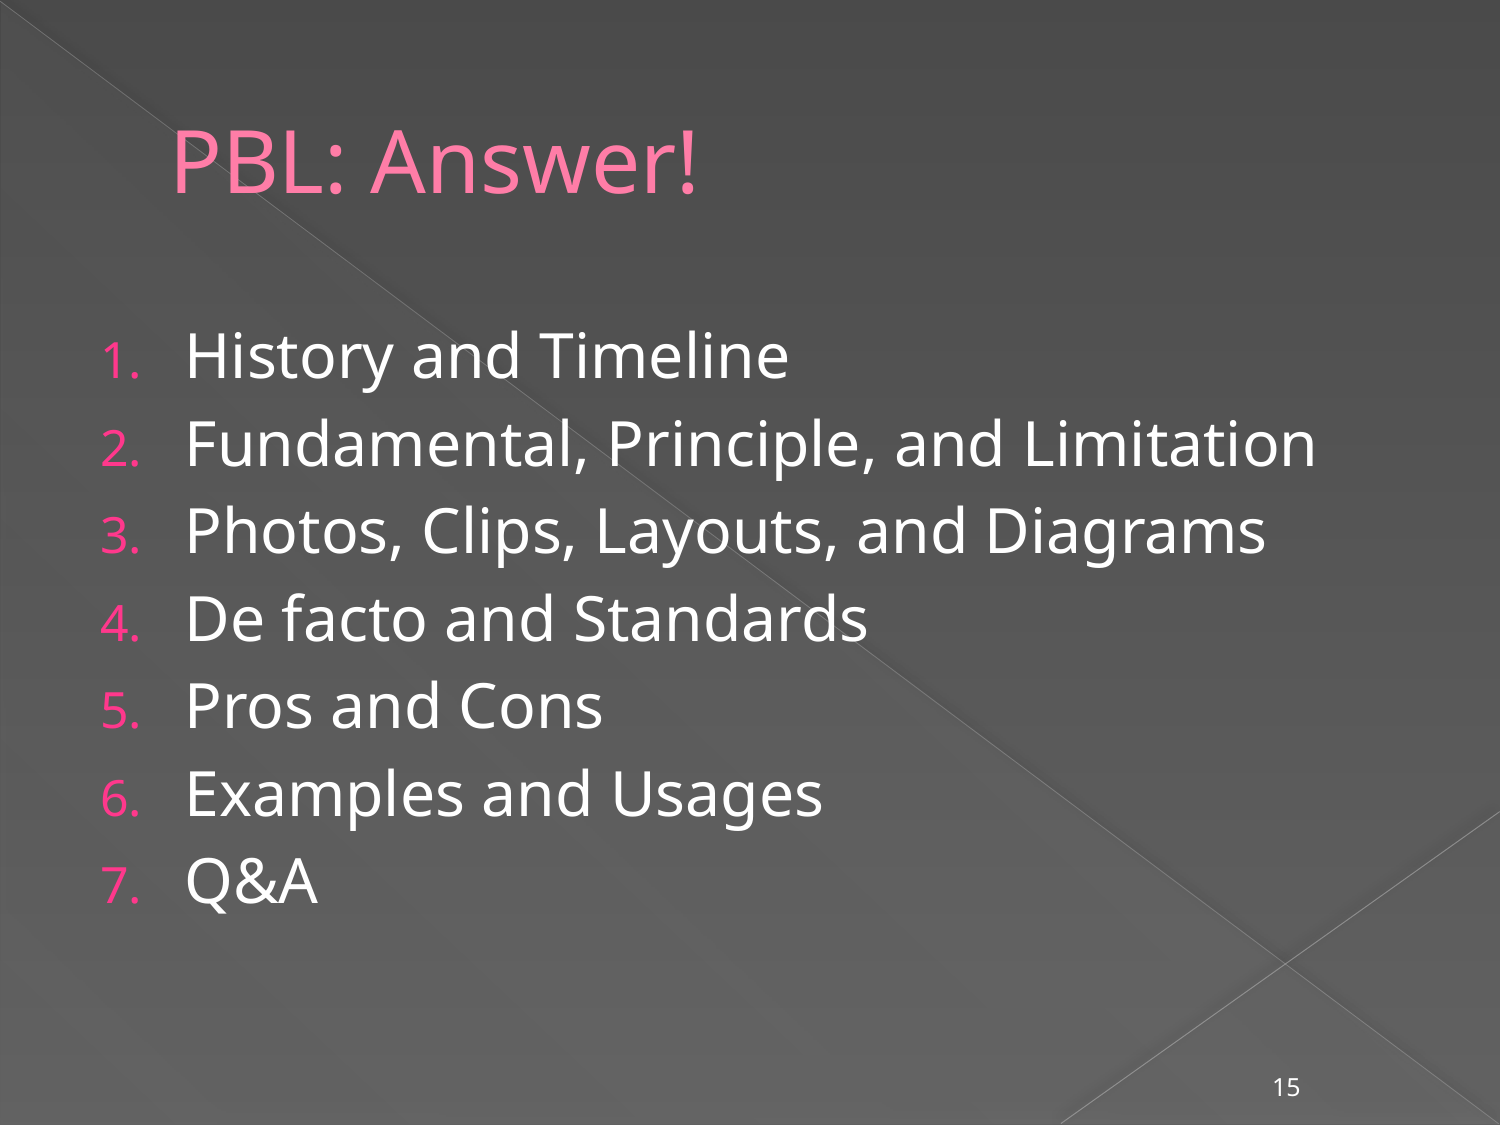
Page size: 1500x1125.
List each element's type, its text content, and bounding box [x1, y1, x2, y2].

title PBL: Answer! [75, 43, 1425, 274]
slide_number 15 [1245, 1063, 1328, 1113]
list History and Timeline Fundamental, Principle, and Limitation Photos, Clips, Layouts, and Diagrams De facto and Standards Pros and Cons Examples and Usages Q&A [75, 308, 1425, 1059]
